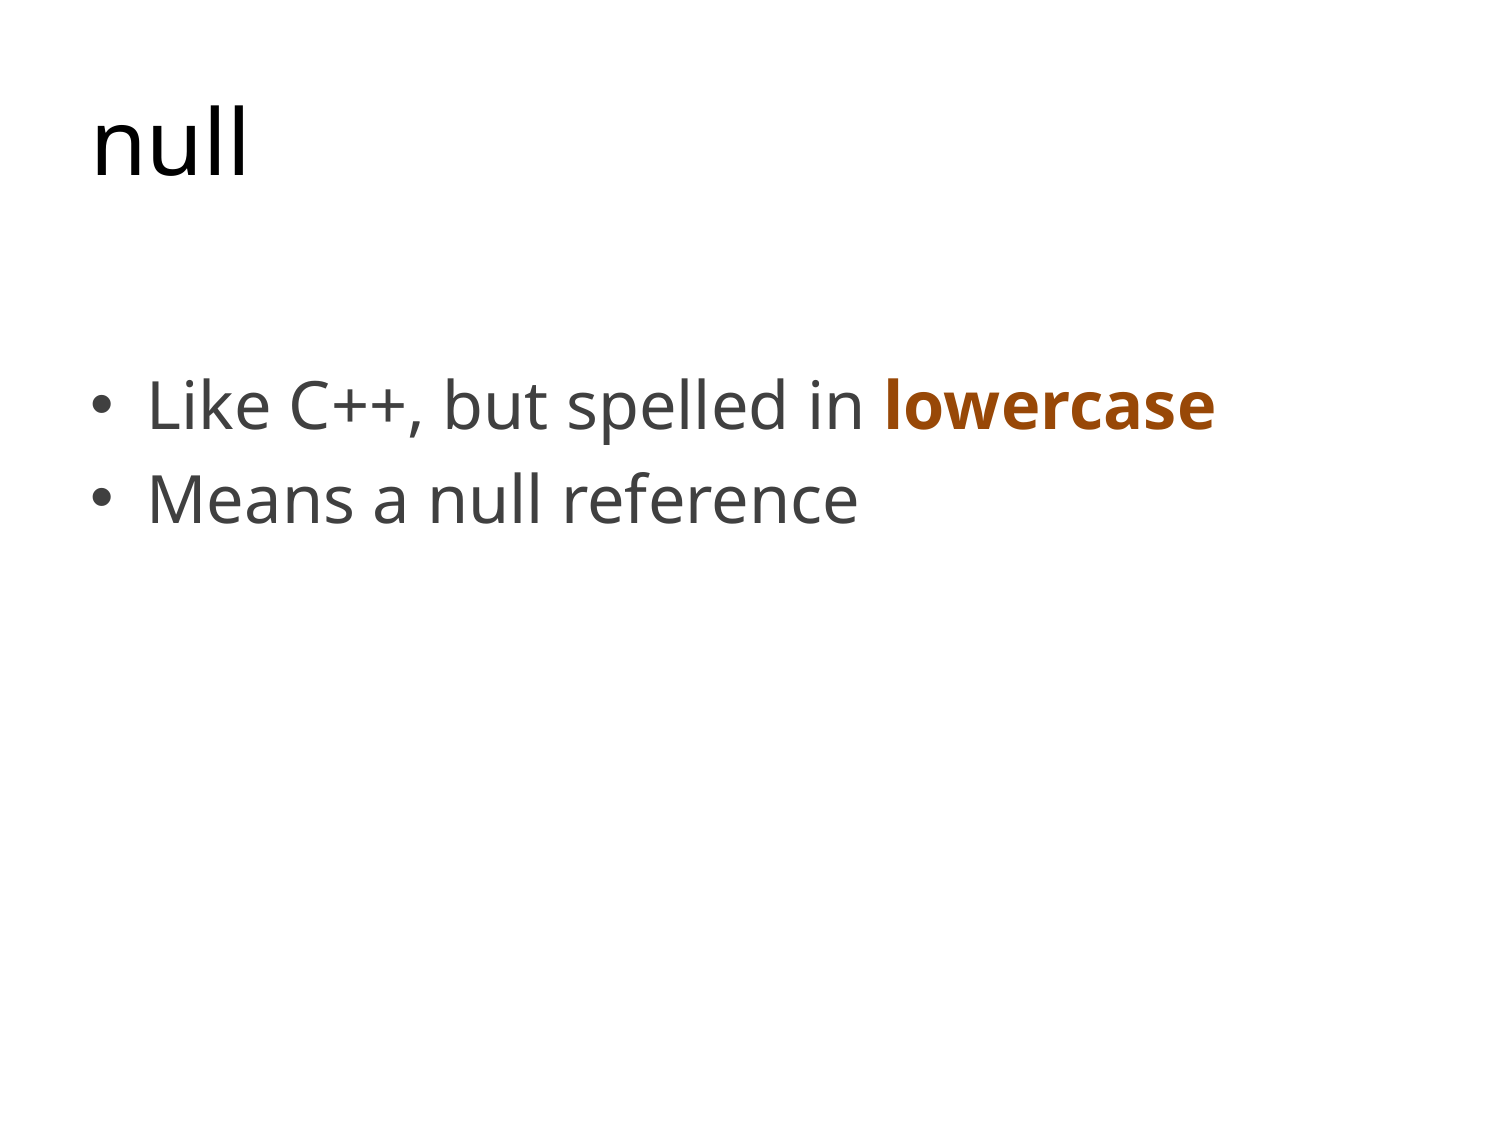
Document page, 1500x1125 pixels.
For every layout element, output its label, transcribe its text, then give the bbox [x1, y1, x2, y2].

list Like C++, but spelled in lowercase Means a null reference [75, 262, 1425, 1005]
title null [75, 45, 1425, 233]
